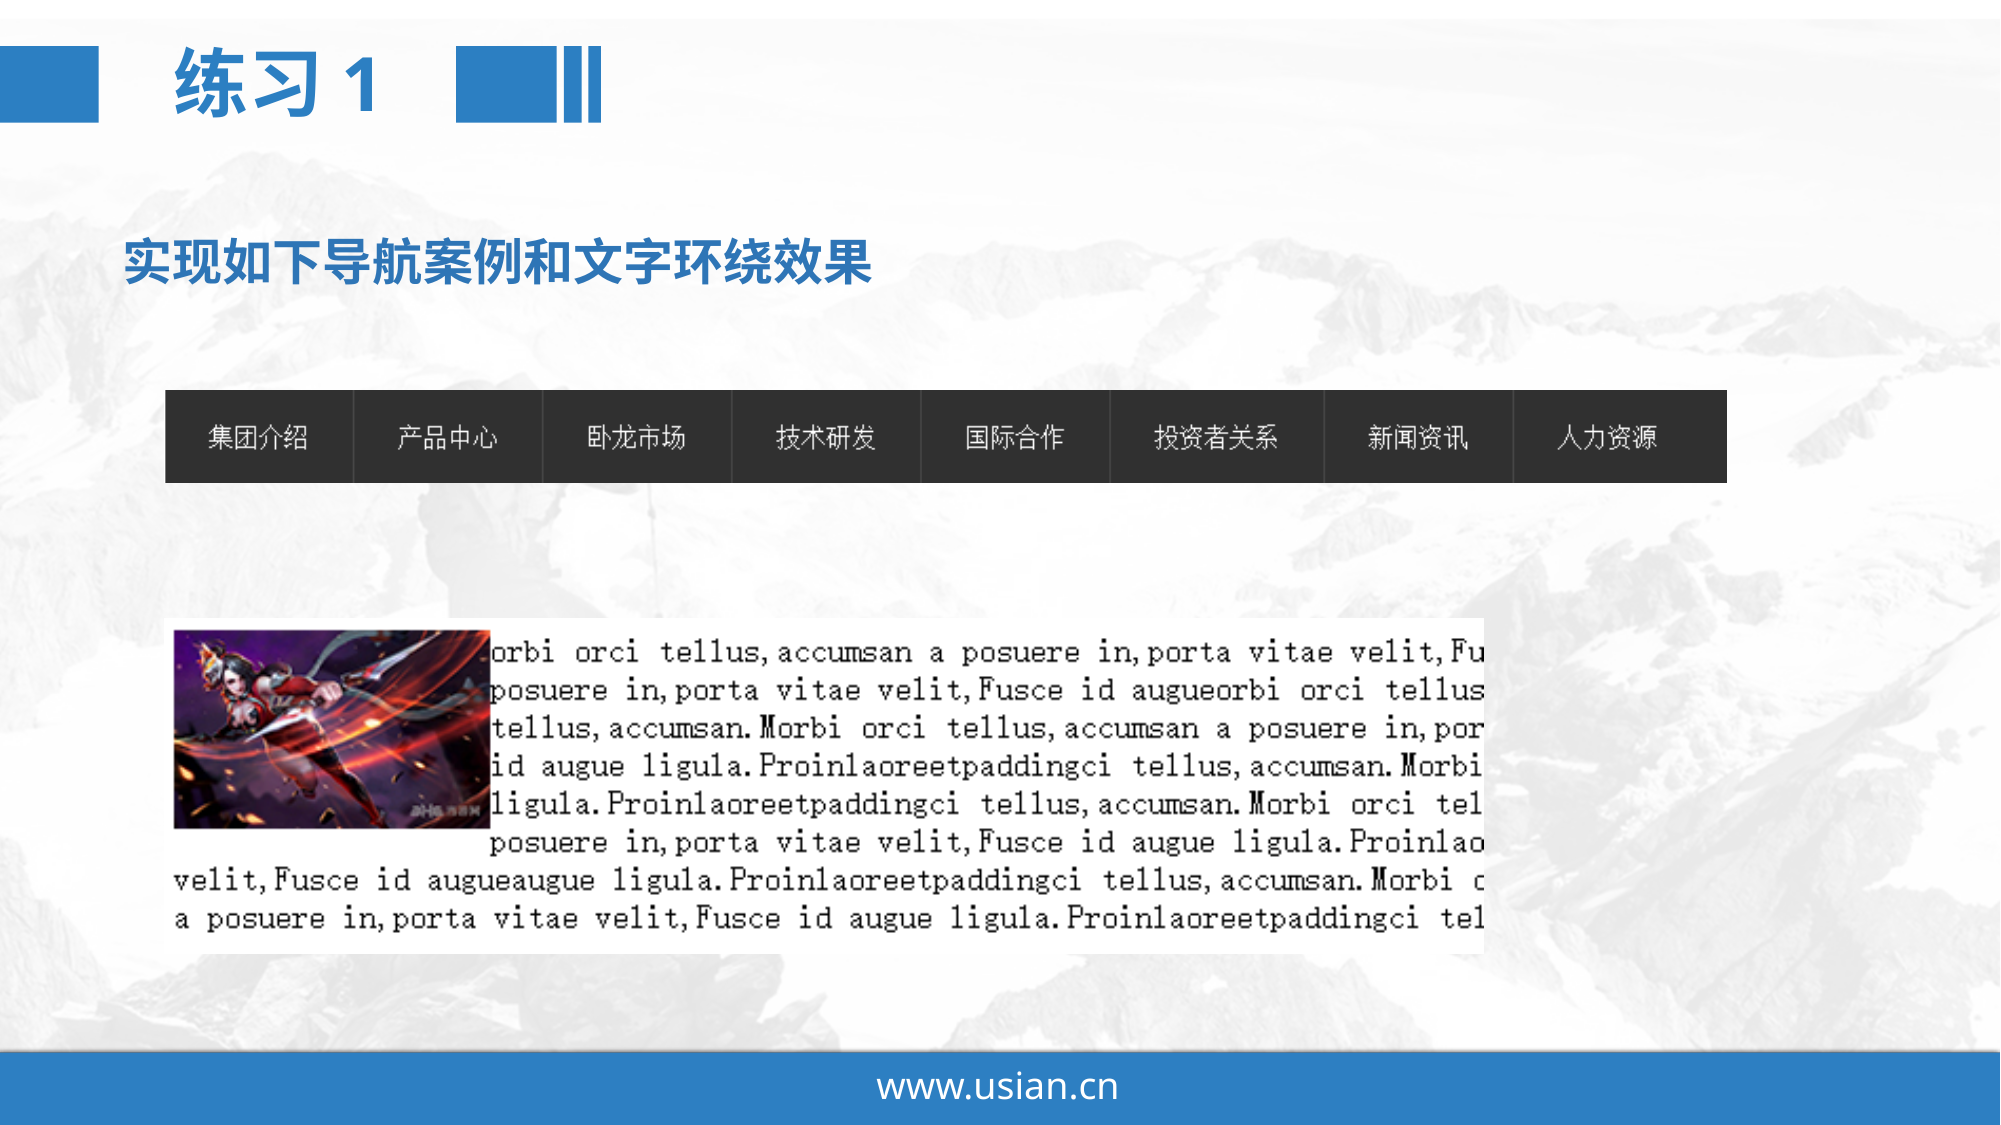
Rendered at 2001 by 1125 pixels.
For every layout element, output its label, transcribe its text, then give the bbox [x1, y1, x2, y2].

text_box 练习1 [108, 28, 451, 134]
text_box [0, 45, 100, 124]
picture [0, 0, 2001, 1125]
text_box 实现如下导航案例和文字环绕效果 [108, 222, 1074, 298]
text_box [587, 45, 602, 124]
text_box [455, 45, 558, 124]
text_box [563, 45, 583, 124]
